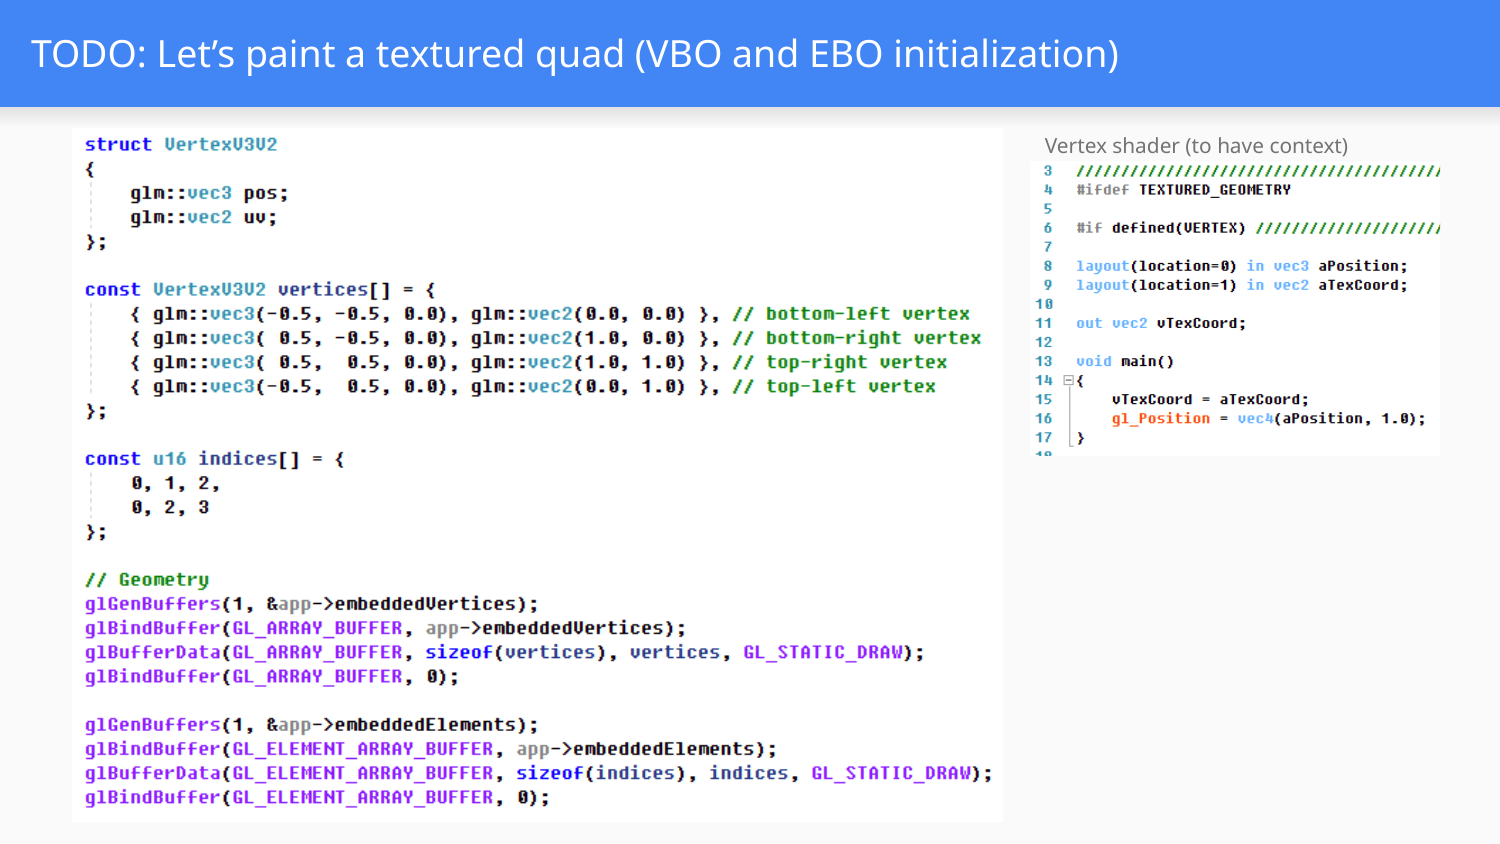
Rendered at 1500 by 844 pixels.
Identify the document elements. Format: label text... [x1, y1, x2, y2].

text_box Vertex shader (to have context) [1030, 120, 1441, 160]
title TODO: Let’s paint a textured quad (VBO and EBO initialization) [16, 2, 1464, 102]
picture [71, 128, 1003, 822]
picture [1029, 160, 1441, 456]
